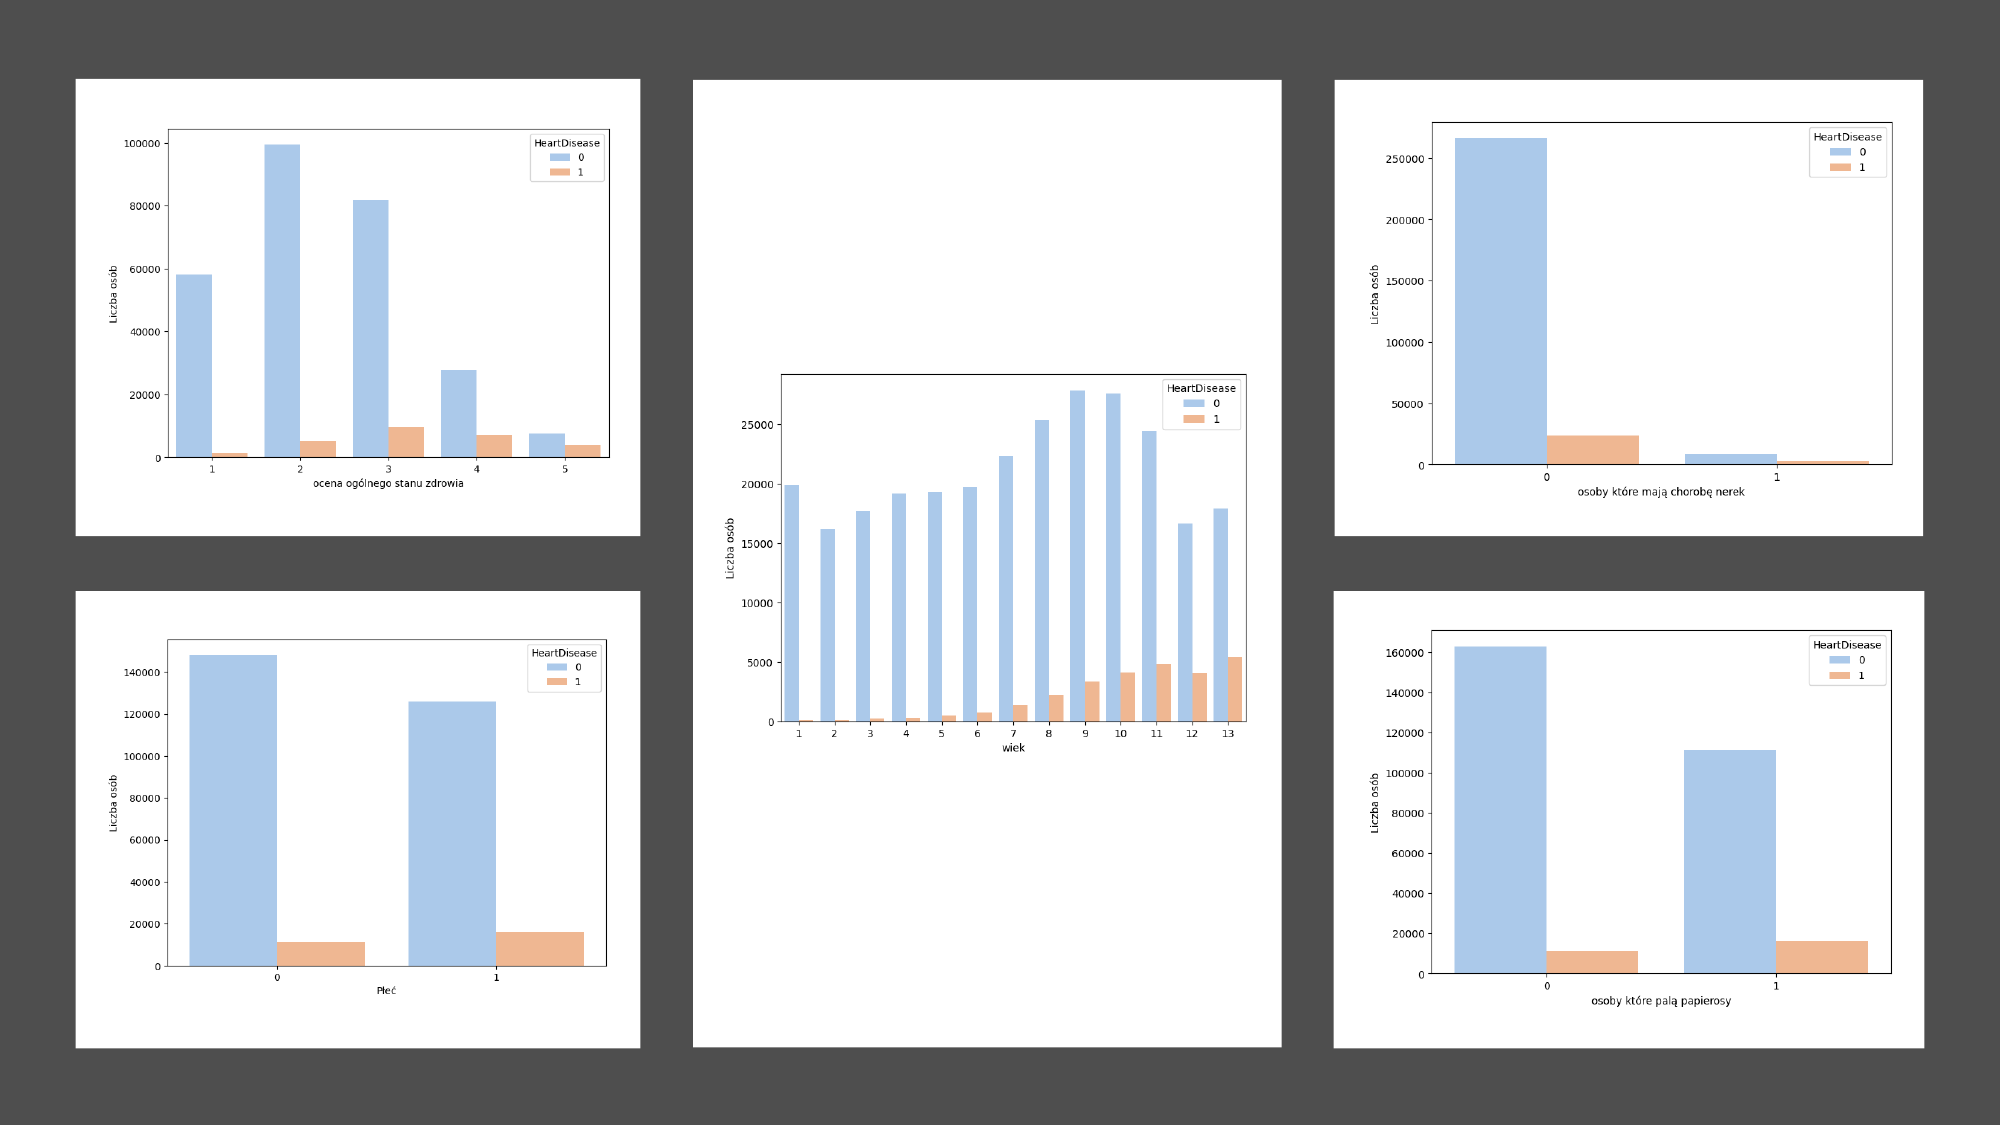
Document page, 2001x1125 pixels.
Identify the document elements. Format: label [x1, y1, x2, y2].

text_box [0, 0, 2000, 1125]
text_box [1333, 590, 1925, 1049]
picture [1363, 623, 1898, 1013]
text_box [692, 79, 1283, 1048]
picture [718, 366, 1253, 761]
picture [102, 632, 612, 1003]
text_box [75, 78, 641, 537]
text_box [1334, 79, 1924, 537]
text_box [75, 590, 641, 1049]
picture [102, 122, 615, 495]
picture [1363, 115, 1898, 504]
